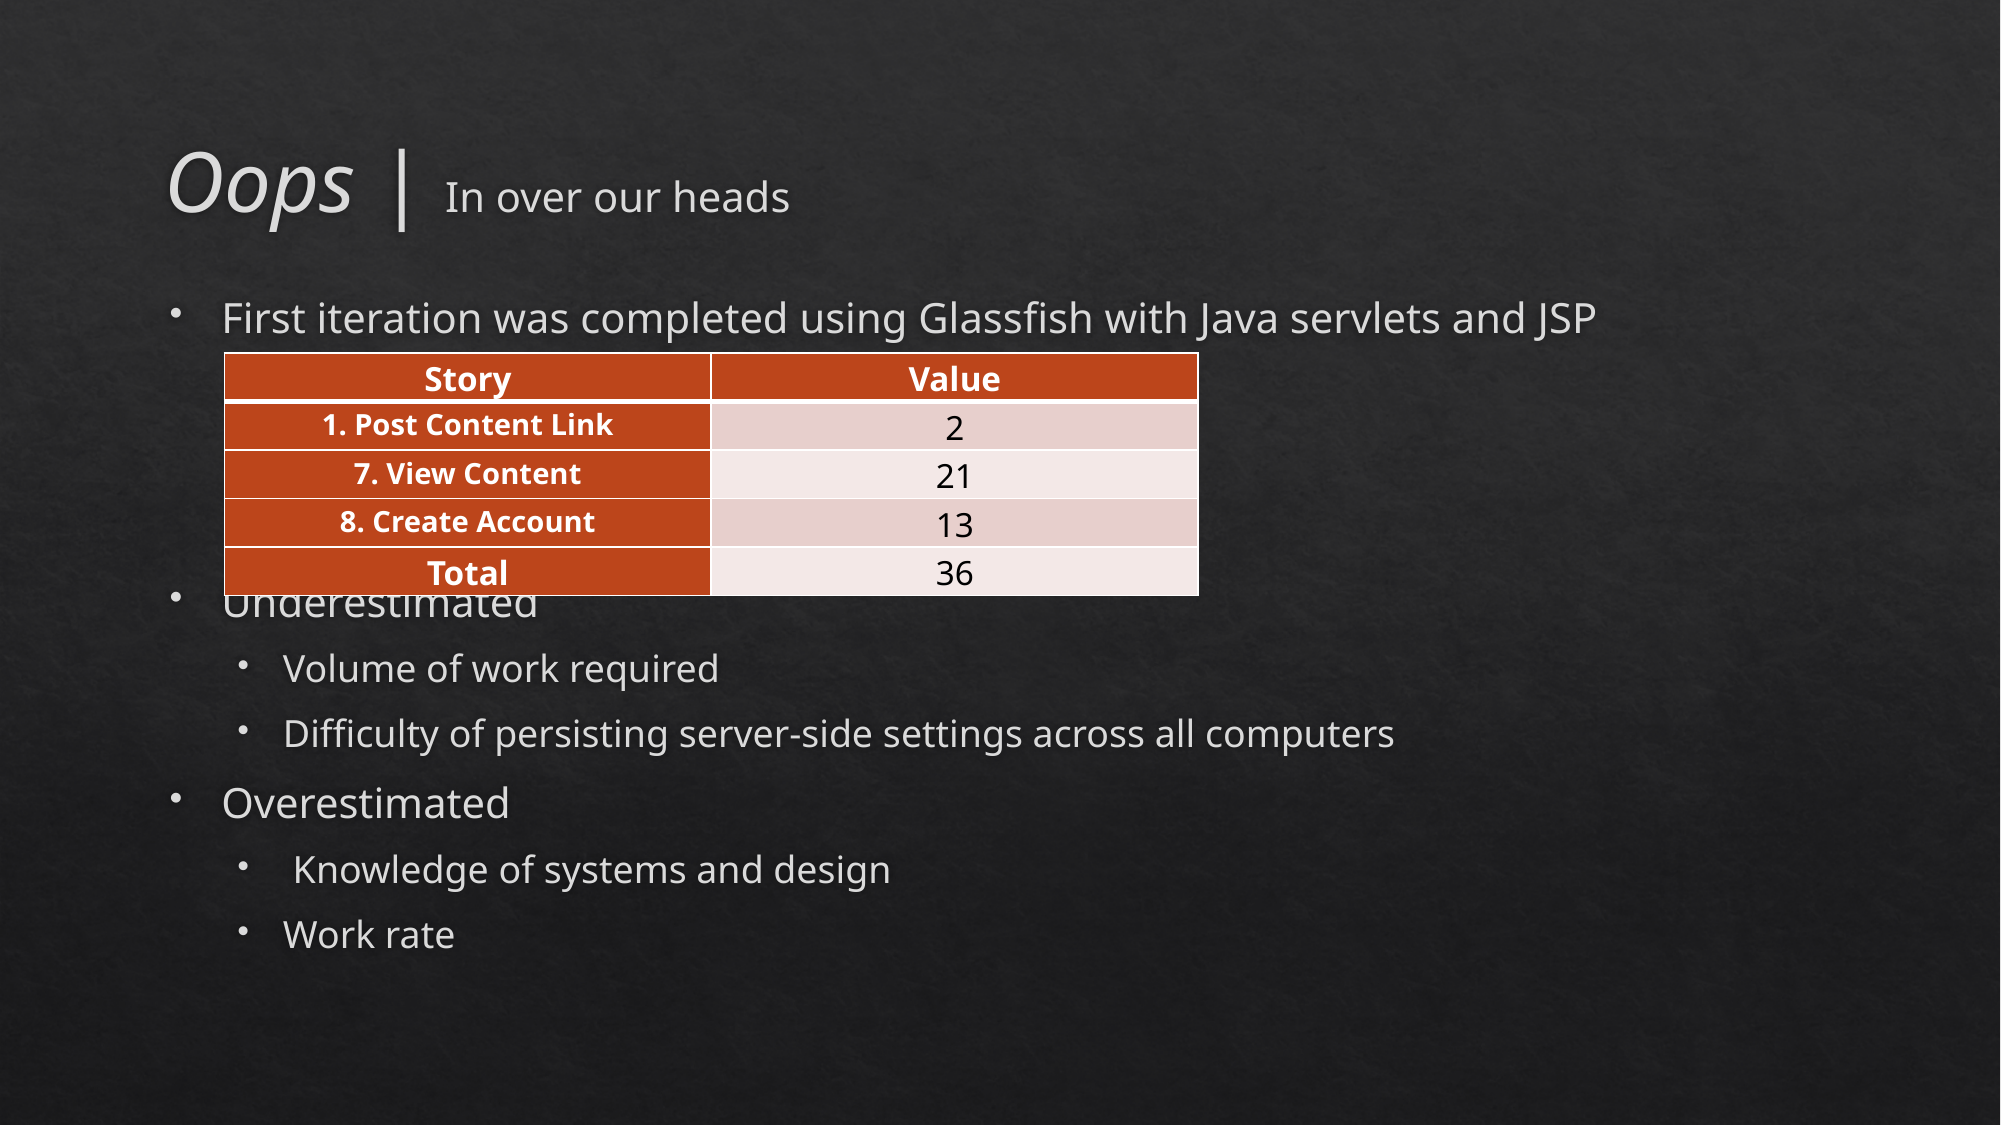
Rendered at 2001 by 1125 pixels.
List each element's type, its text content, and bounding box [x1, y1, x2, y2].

table_cell 13 [712, 499, 1197, 546]
table_cell 7. View Content [225, 451, 710, 498]
table_cell Total [225, 548, 710, 595]
table_header Value [712, 354, 1197, 399]
table_cell 8. Create Account [225, 499, 710, 546]
table_cell 2 [712, 404, 1197, 449]
table_cell 36 [712, 548, 1197, 595]
list First iteration was completed using Glassfish with Java servlets and JSP Underestimated Volume of work required Difficulty of persisting server-side settings across all computers Overestimated Knowledge of systems and design Work rate [149, 284, 1849, 1000]
table_cell 1. Post Content Link [225, 404, 710, 449]
table_cell 21 [712, 451, 1197, 498]
title Oops | In over our heads [149, 99, 1849, 260]
table_header Story [225, 354, 710, 399]
